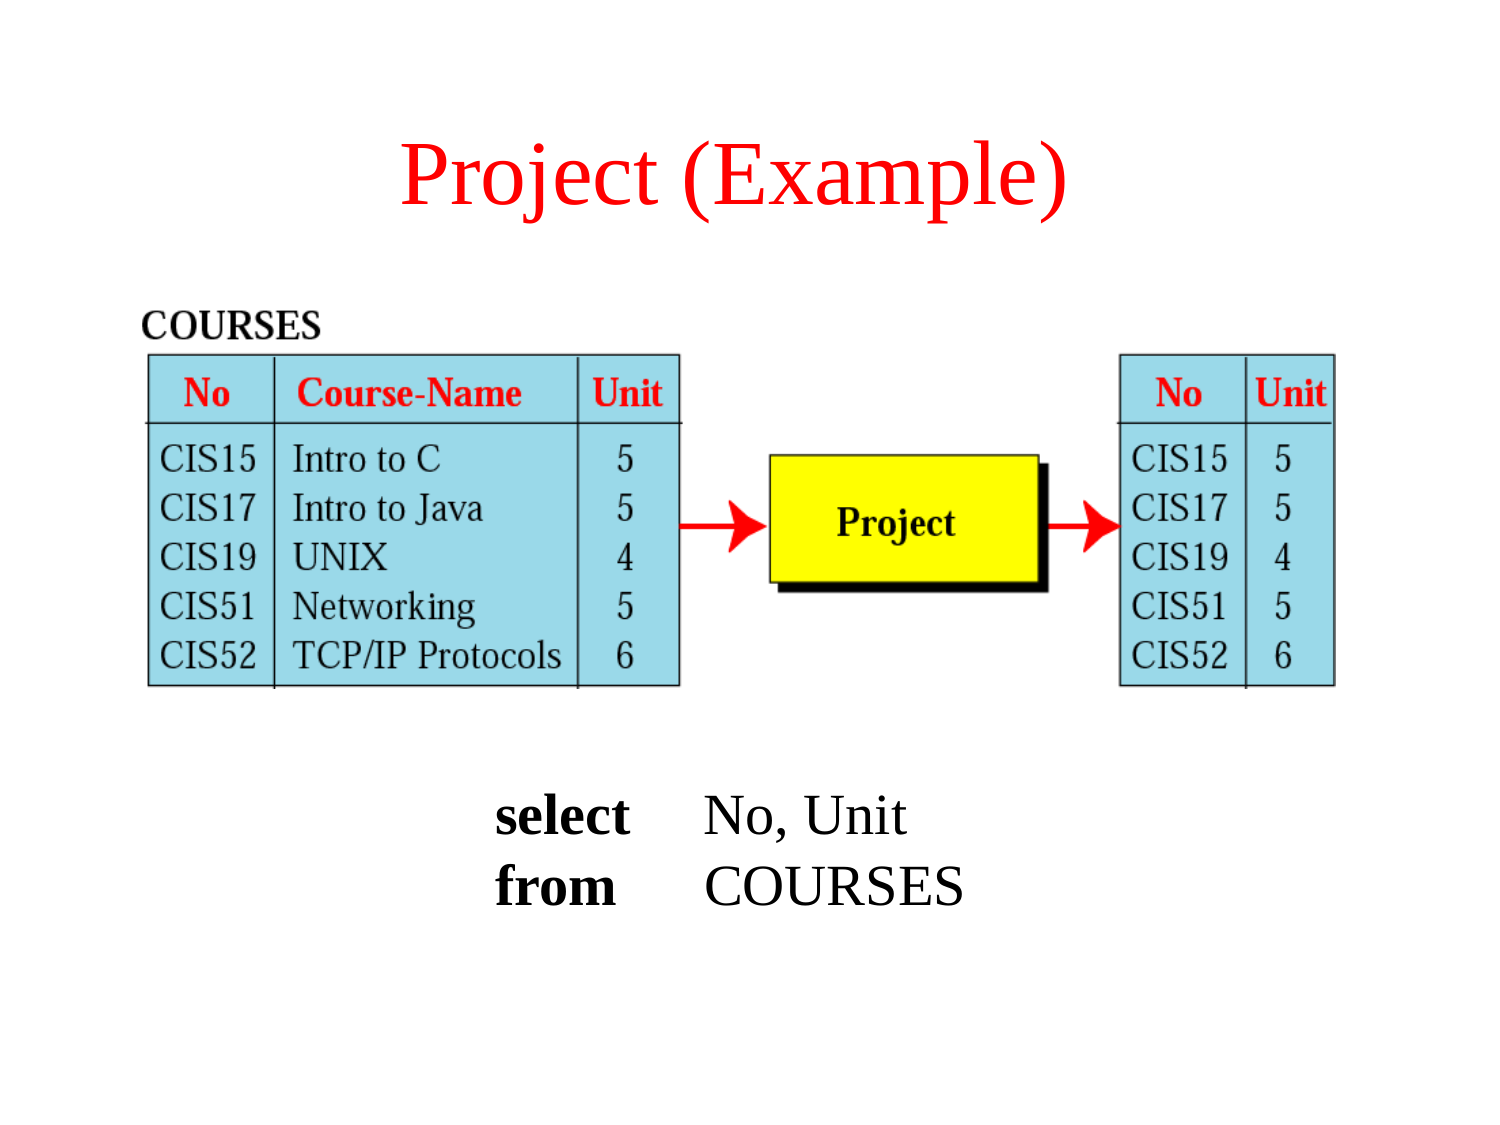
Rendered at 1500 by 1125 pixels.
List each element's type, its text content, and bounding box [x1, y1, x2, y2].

text_box select No, Unit from COURSES [480, 769, 1078, 924]
title Project (Example) [157, 105, 1313, 293]
picture [141, 304, 1337, 689]
